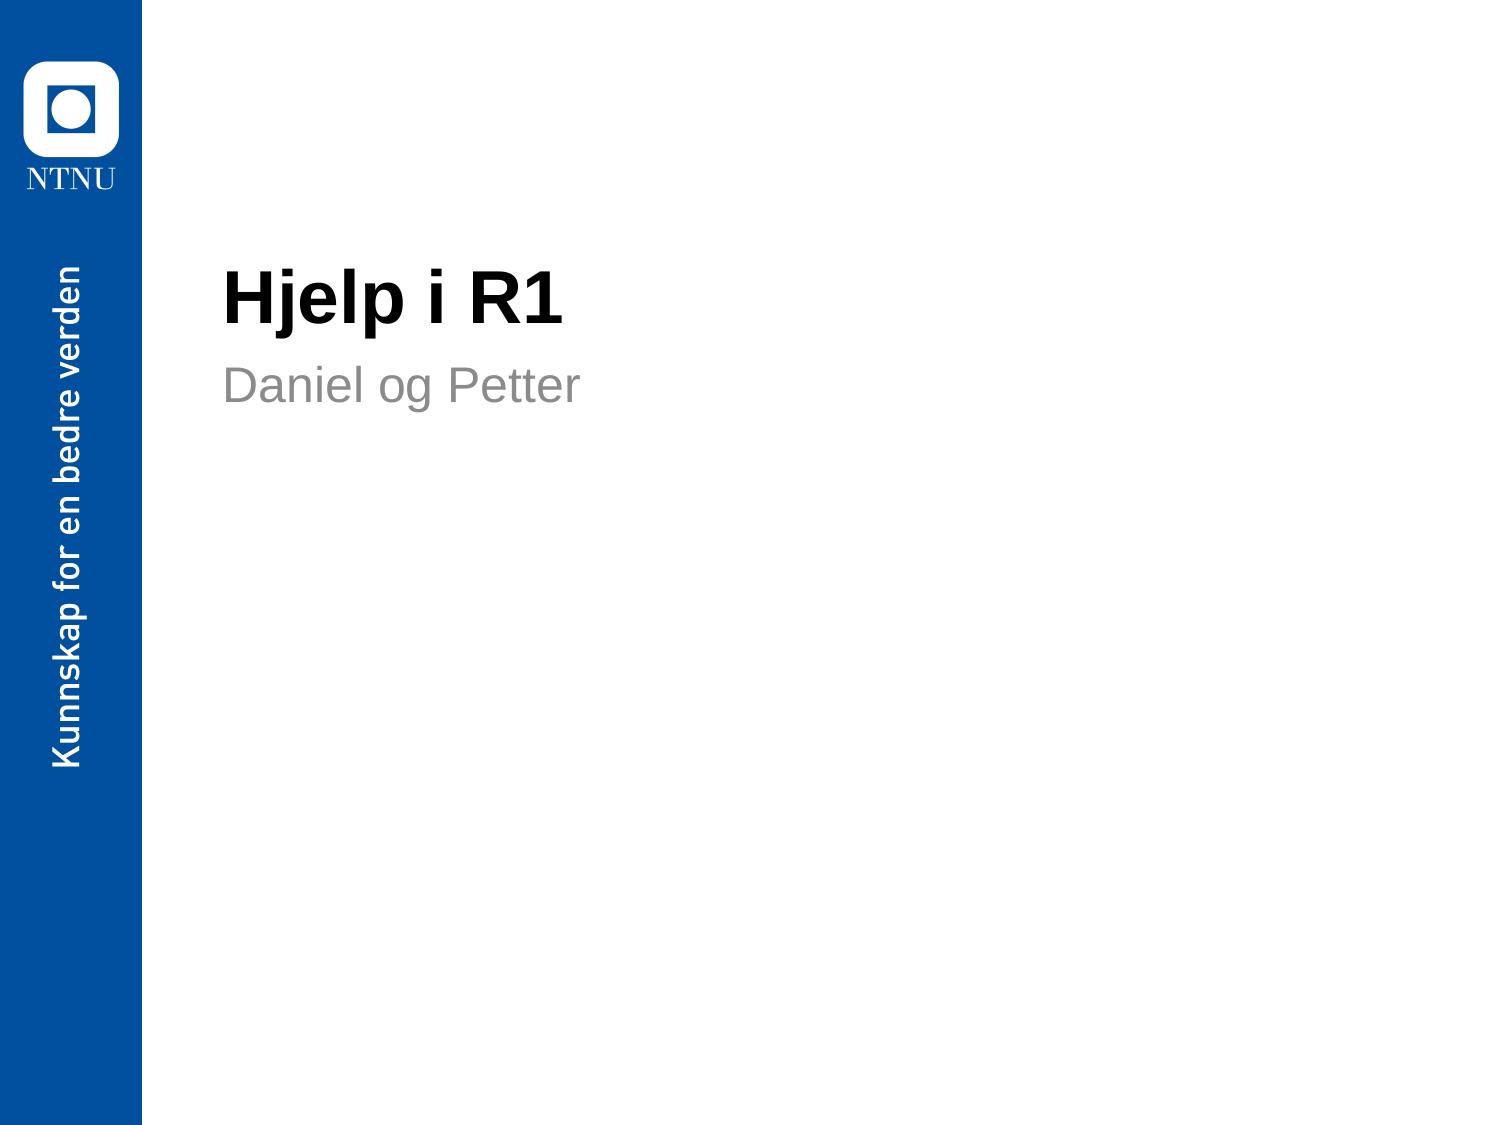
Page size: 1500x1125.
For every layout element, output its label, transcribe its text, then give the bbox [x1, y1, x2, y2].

subtitle Daniel og Petter [207, 345, 1483, 633]
title Hjelp i R1 [207, 240, 1483, 345]
picture [0, 0, 142, 1125]
